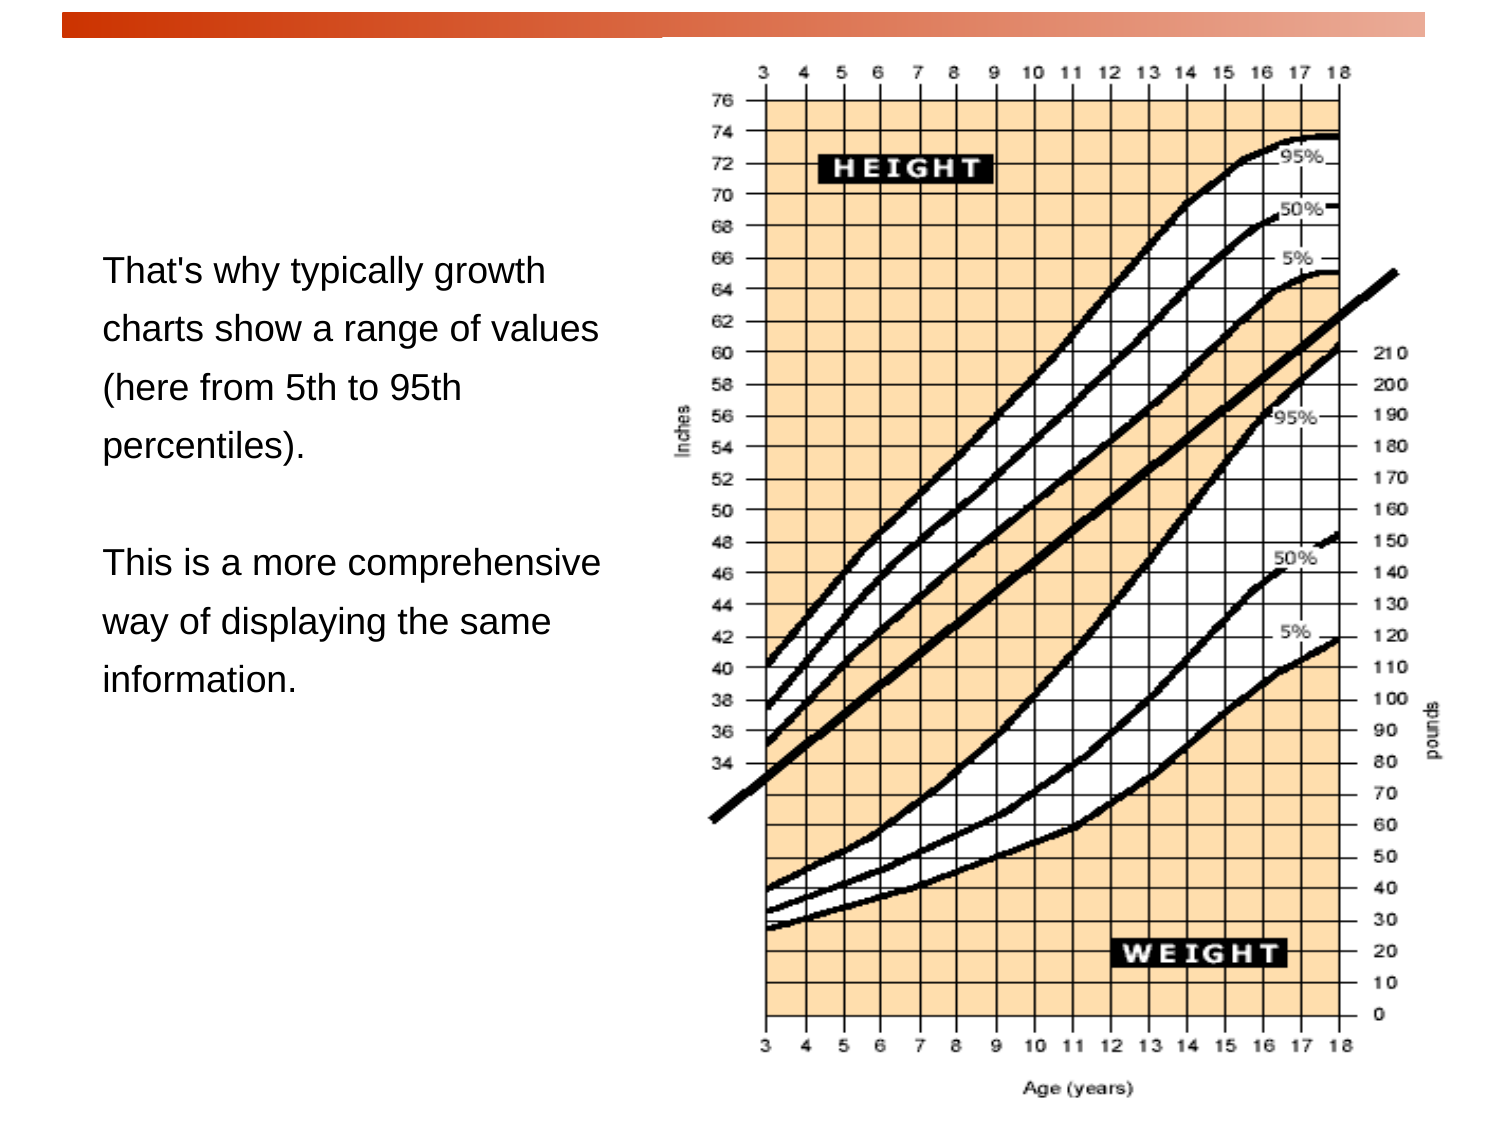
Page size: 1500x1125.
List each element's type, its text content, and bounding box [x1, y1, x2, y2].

text_box That's why typically growth charts show a range of values (here from 5th to 95th percentiles). This is a more comprehensive way of displaying the same information. [87, 224, 638, 708]
picture [662, 37, 1451, 1113]
